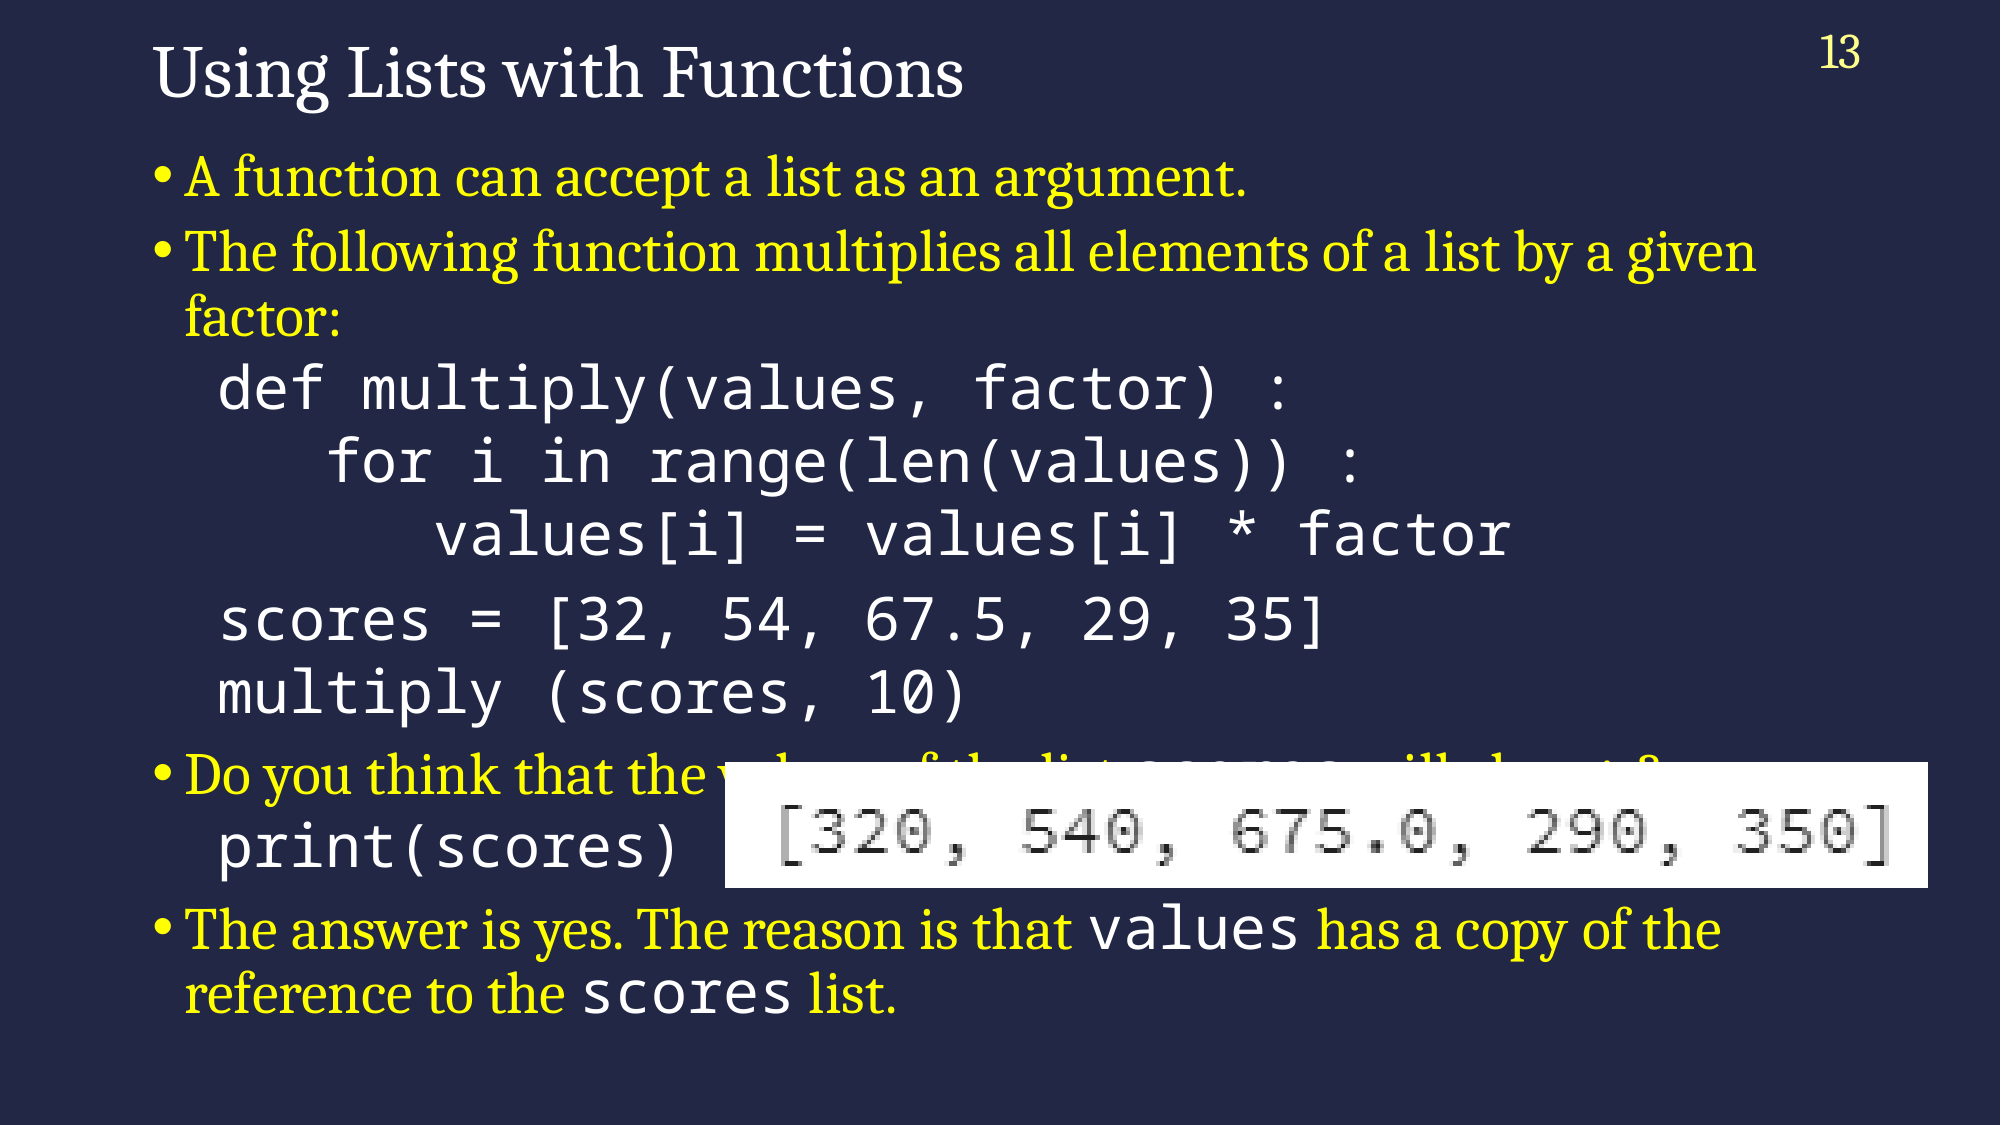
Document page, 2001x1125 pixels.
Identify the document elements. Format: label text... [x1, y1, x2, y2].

title Using Lists with Functions [137, 22, 1877, 125]
picture [724, 761, 1929, 889]
list A function can accept a list as an argument. The following function multiplies all elements of a list by a given factor: def multiply(values, factor) : for i in range(len(values)) : values[i] = values[i] * factor scores = [32, 54, 67.5, 29, 35] multiply (scores, 10) Do you think that the values of the list scores will change? print(scores) The answer is yes. The reason is that values has a copy of the reference to the scores list. [137, 137, 1877, 1038]
slide_number 13 [1760, 18, 1877, 79]
